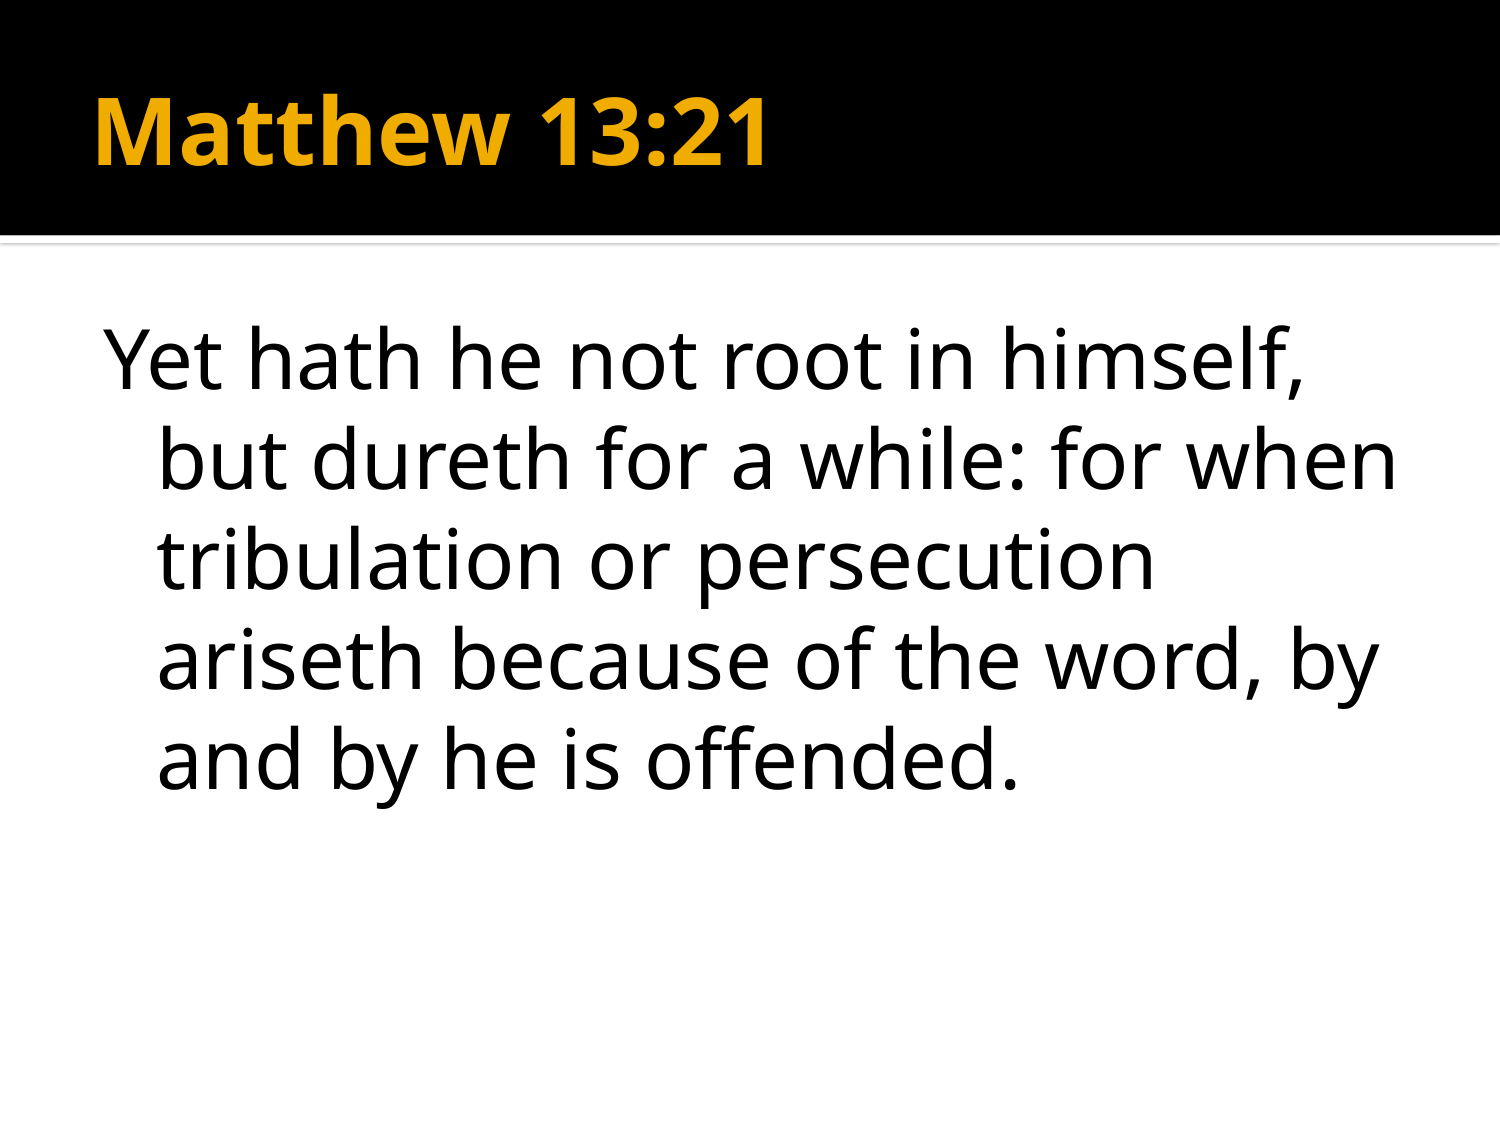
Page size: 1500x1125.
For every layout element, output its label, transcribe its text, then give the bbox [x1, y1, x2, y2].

title Matthew 13:21 [75, 25, 1425, 231]
list Yet hath he not root in himself, but dureth for a while: for when tribulation or persecution ariseth because of the word, by and by he is offended. [75, 291, 1425, 1050]
